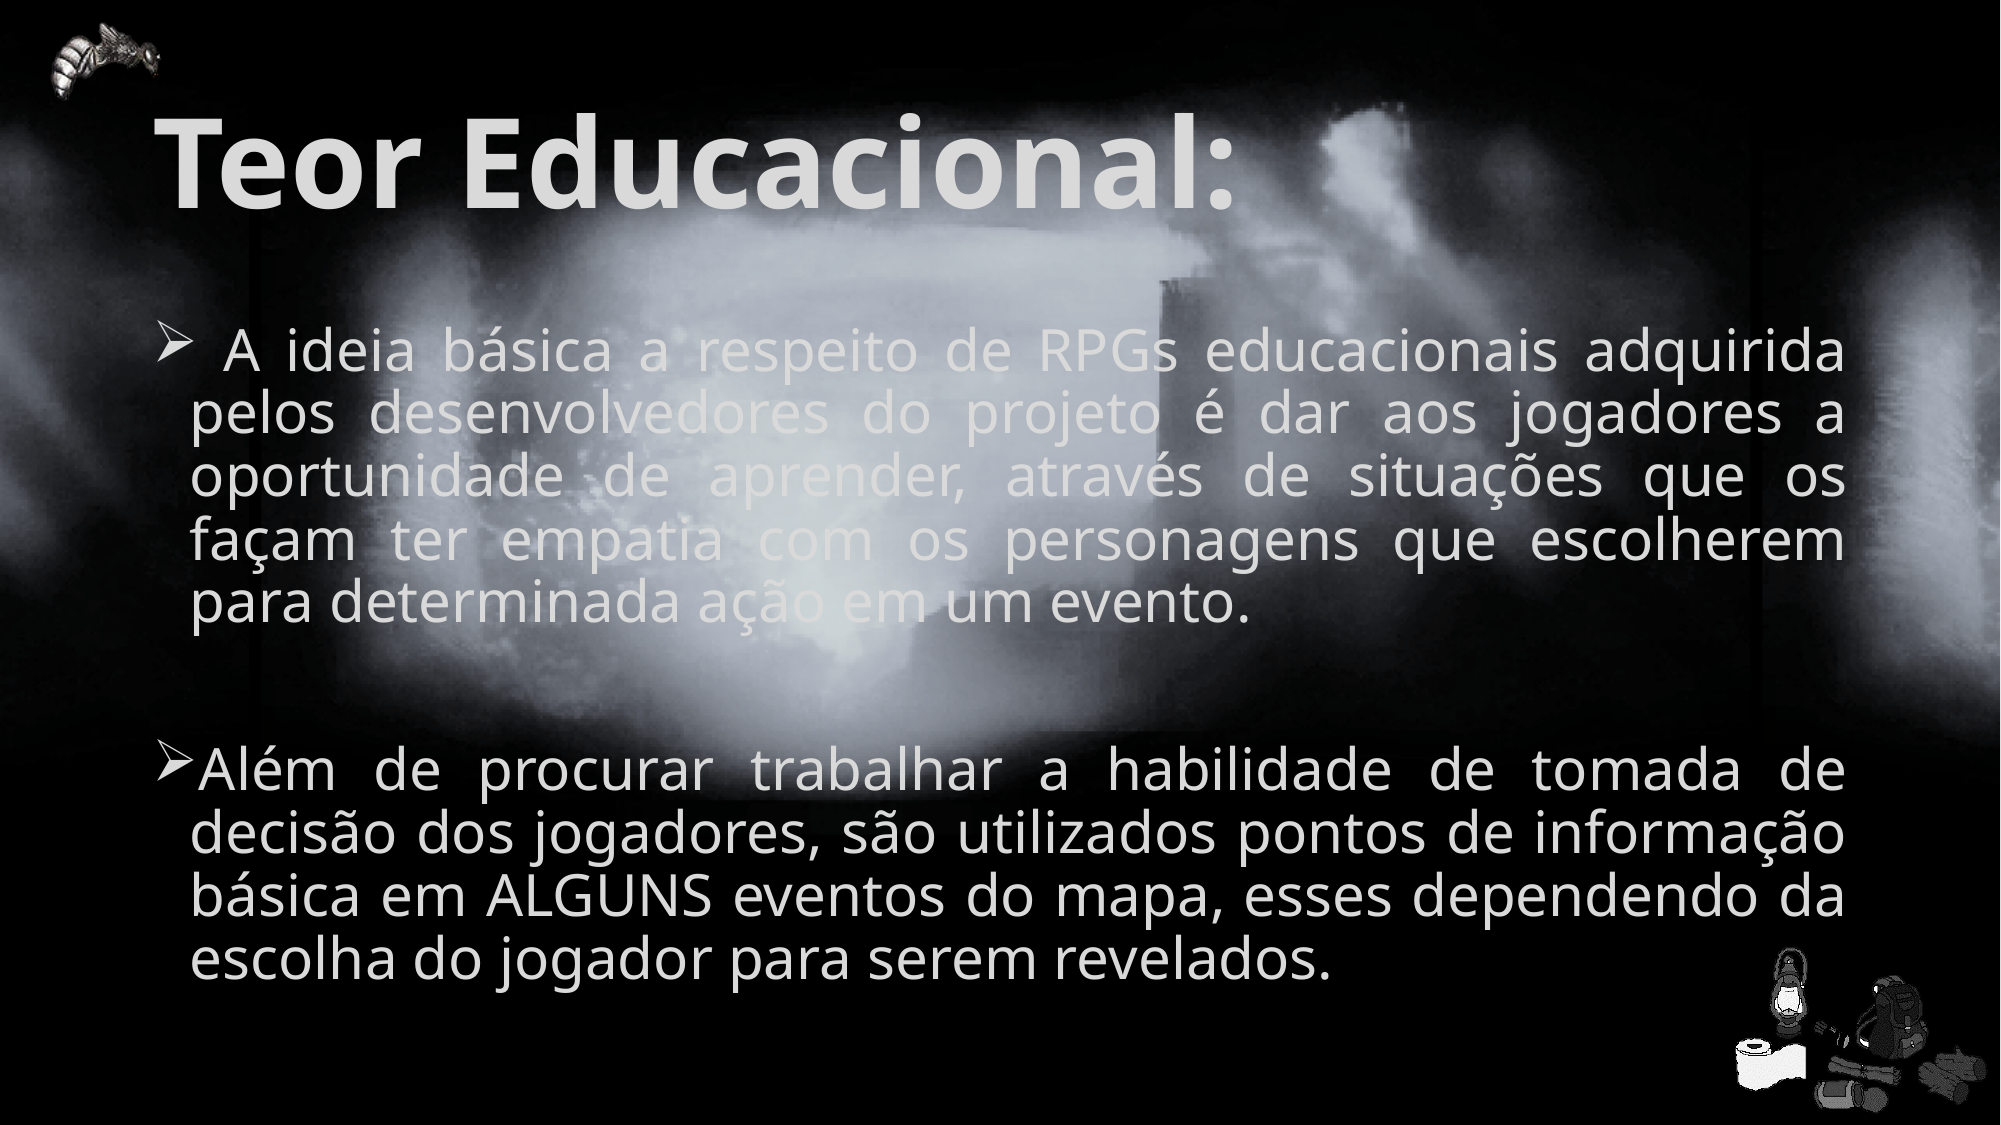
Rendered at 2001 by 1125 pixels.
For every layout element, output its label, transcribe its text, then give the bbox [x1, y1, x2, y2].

picture [0, 0, 2001, 1125]
title Teor Educacional: [137, 59, 1863, 278]
list A ideia básica a respeito de RPGs educacionais adquirida pelos desenvolvedores do projeto é dar aos jogadores a oportunidade de aprender, através de situações que os façam ter empatia com os personagens que escolherem para determinada ação em um evento. Além de procurar trabalhar a habilidade de tomada de decisão dos jogadores, são utilizados pontos de informação básica em ALGUNS eventos do mapa, esses dependendo da escolha do jogador para serem revelados. [137, 299, 1863, 1014]
